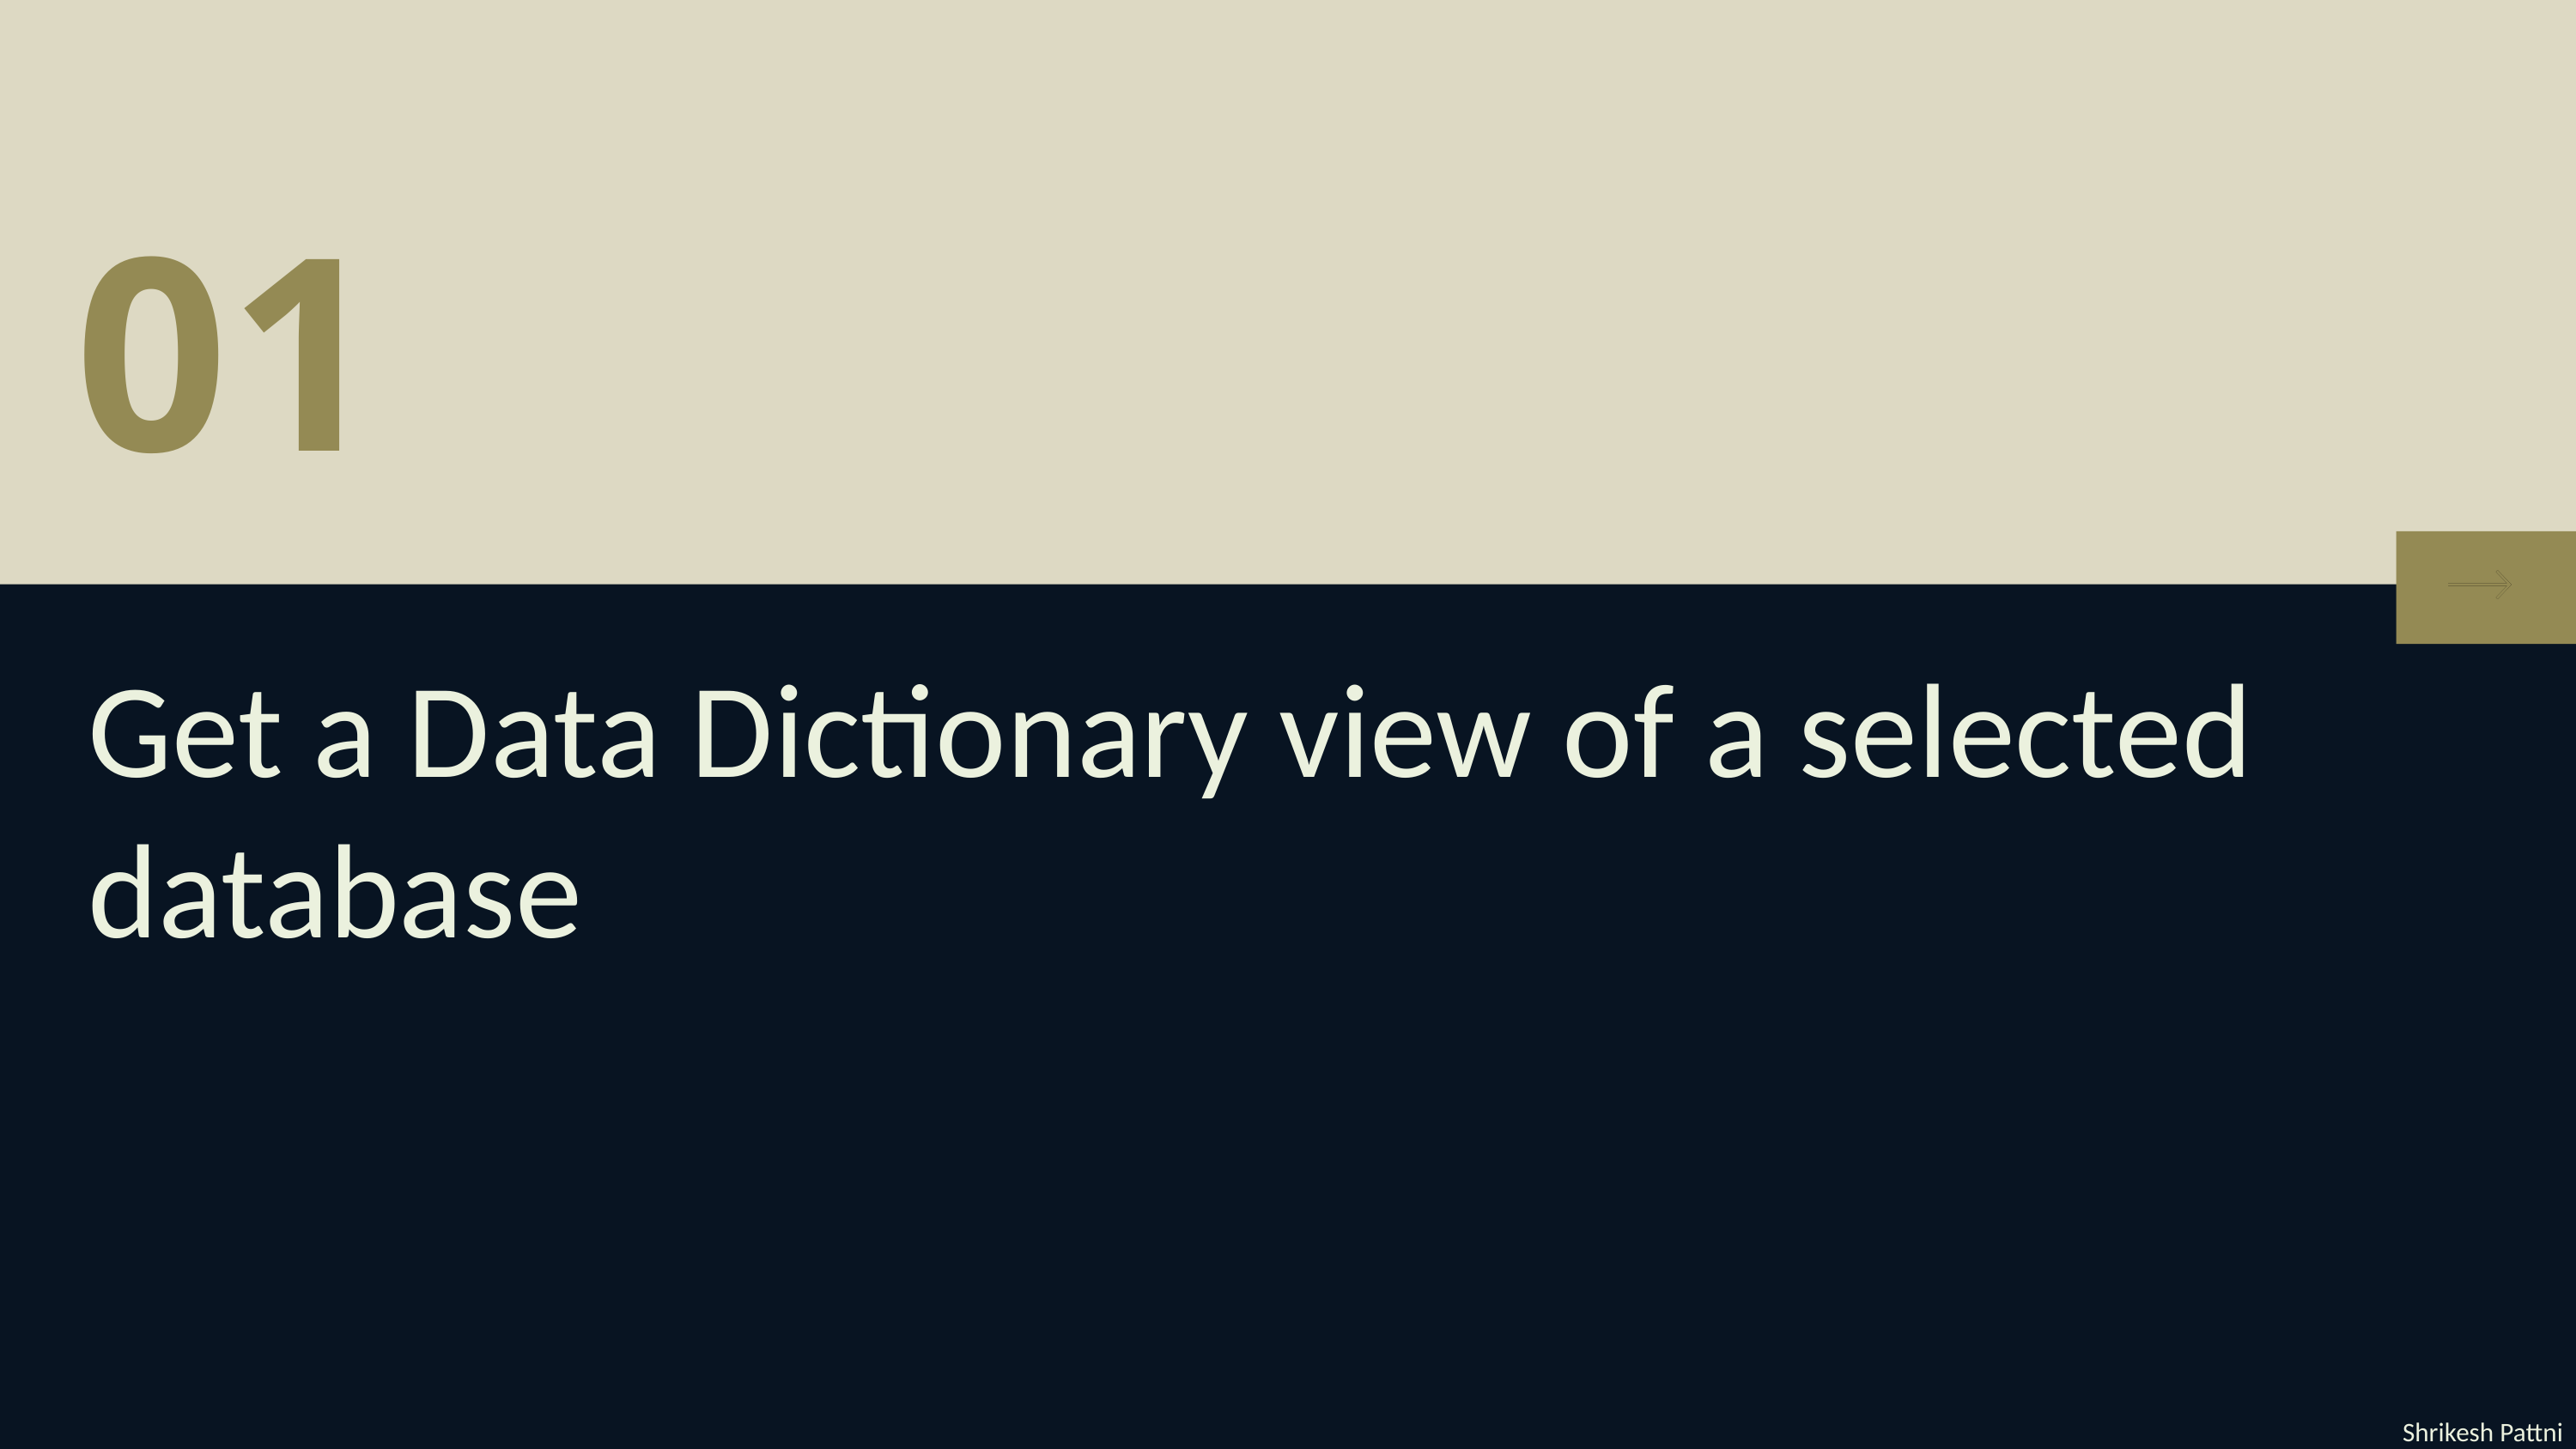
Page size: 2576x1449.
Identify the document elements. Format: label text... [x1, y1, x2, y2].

text_box Shrikesh Pattni [2312, 1408, 2576, 1449]
text_box 01 [75, 322, 2008, 505]
text_box Get a Data Dictionary view of a selected database [75, 636, 2469, 972]
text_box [2396, 530, 2576, 645]
text_box [0, 0, 2576, 586]
